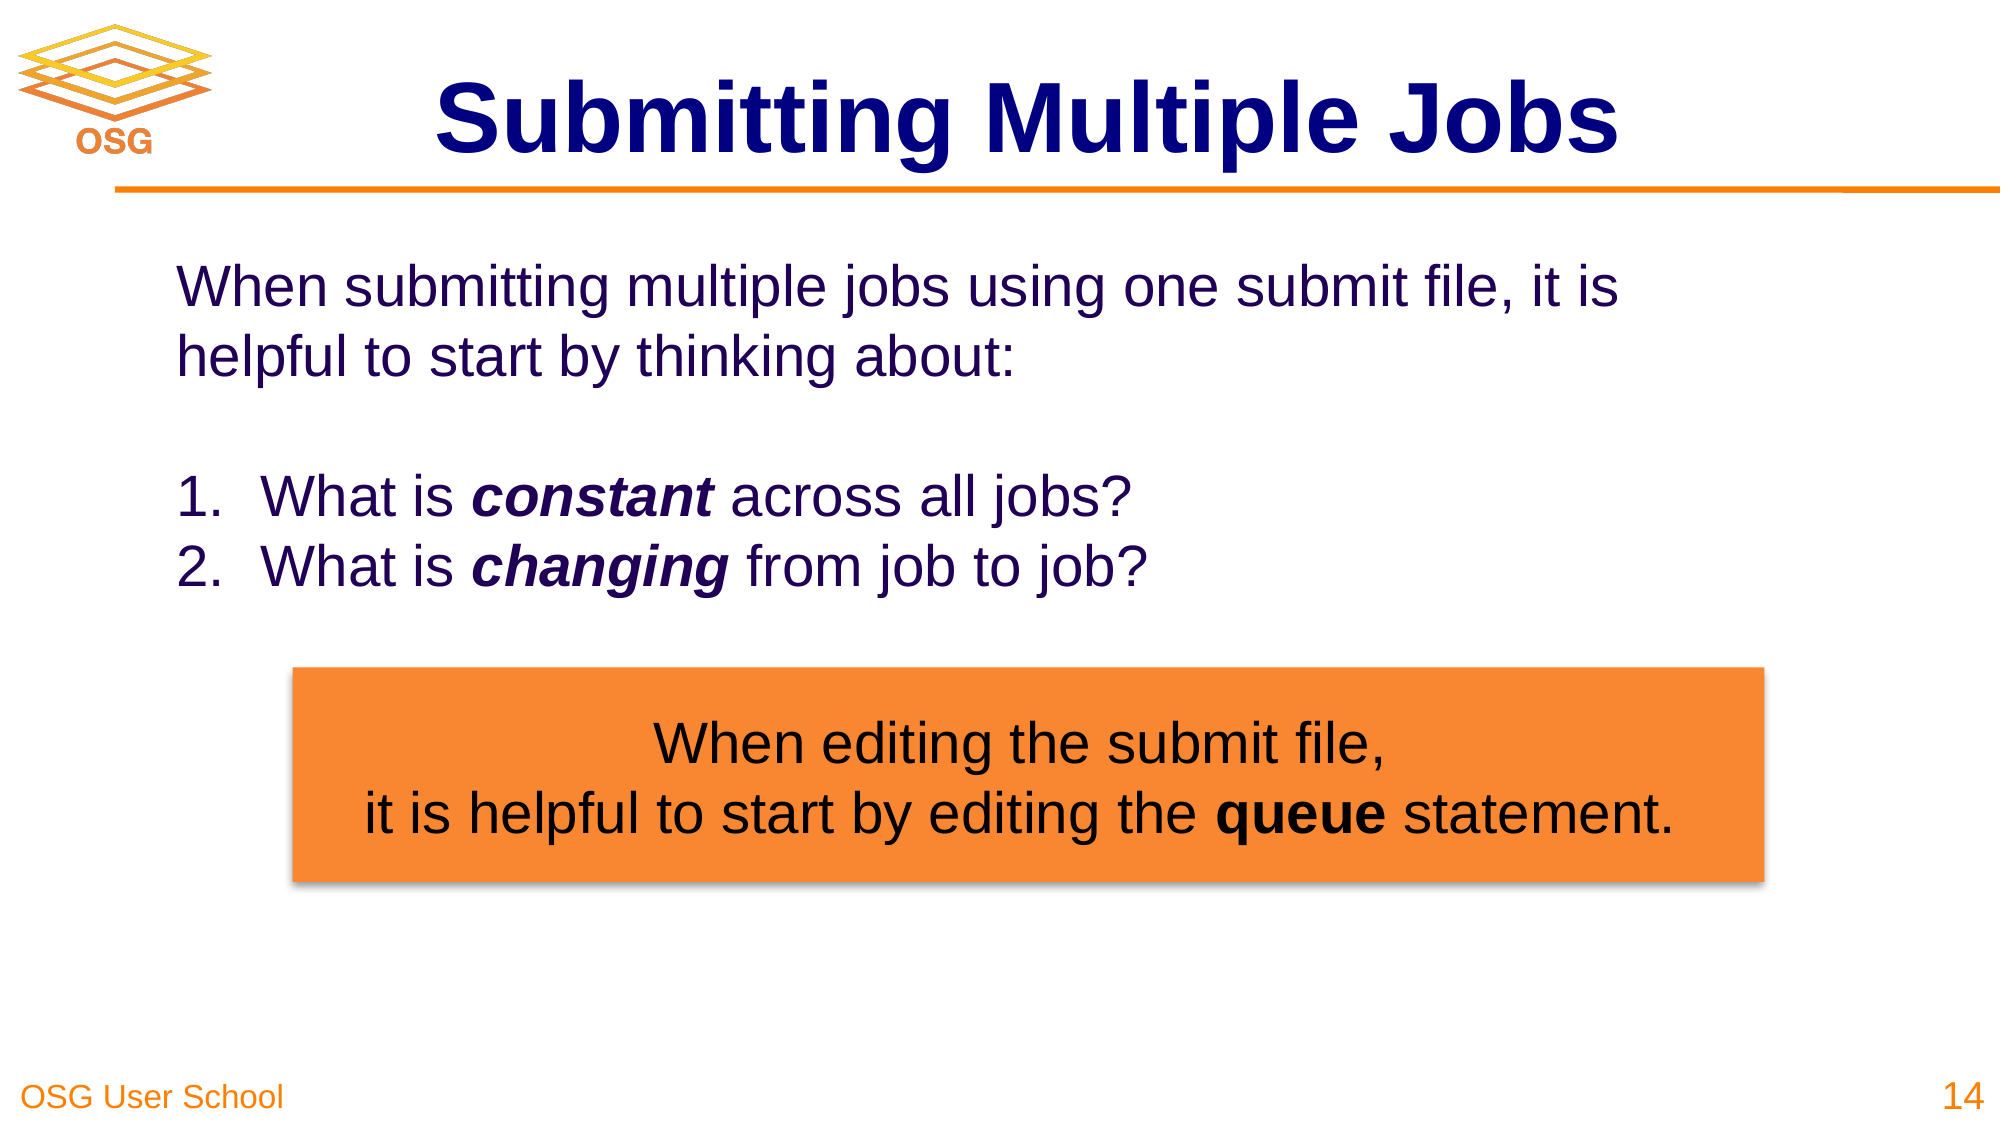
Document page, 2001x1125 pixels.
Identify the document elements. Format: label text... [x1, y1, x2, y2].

slide_number 14 [1908, 1049, 2000, 1125]
text_box When editing the submit file, it is helpful to start by editing the queue statement. [292, 667, 1765, 882]
title Submitting Multiple Jobs [268, 18, 1789, 207]
picture [18, 24, 212, 154]
text_box When submitting multiple jobs using one submit file, it is helpful to start by thinking about: What is constant across all jobs? What is changing from job to job? [161, 240, 1770, 1095]
